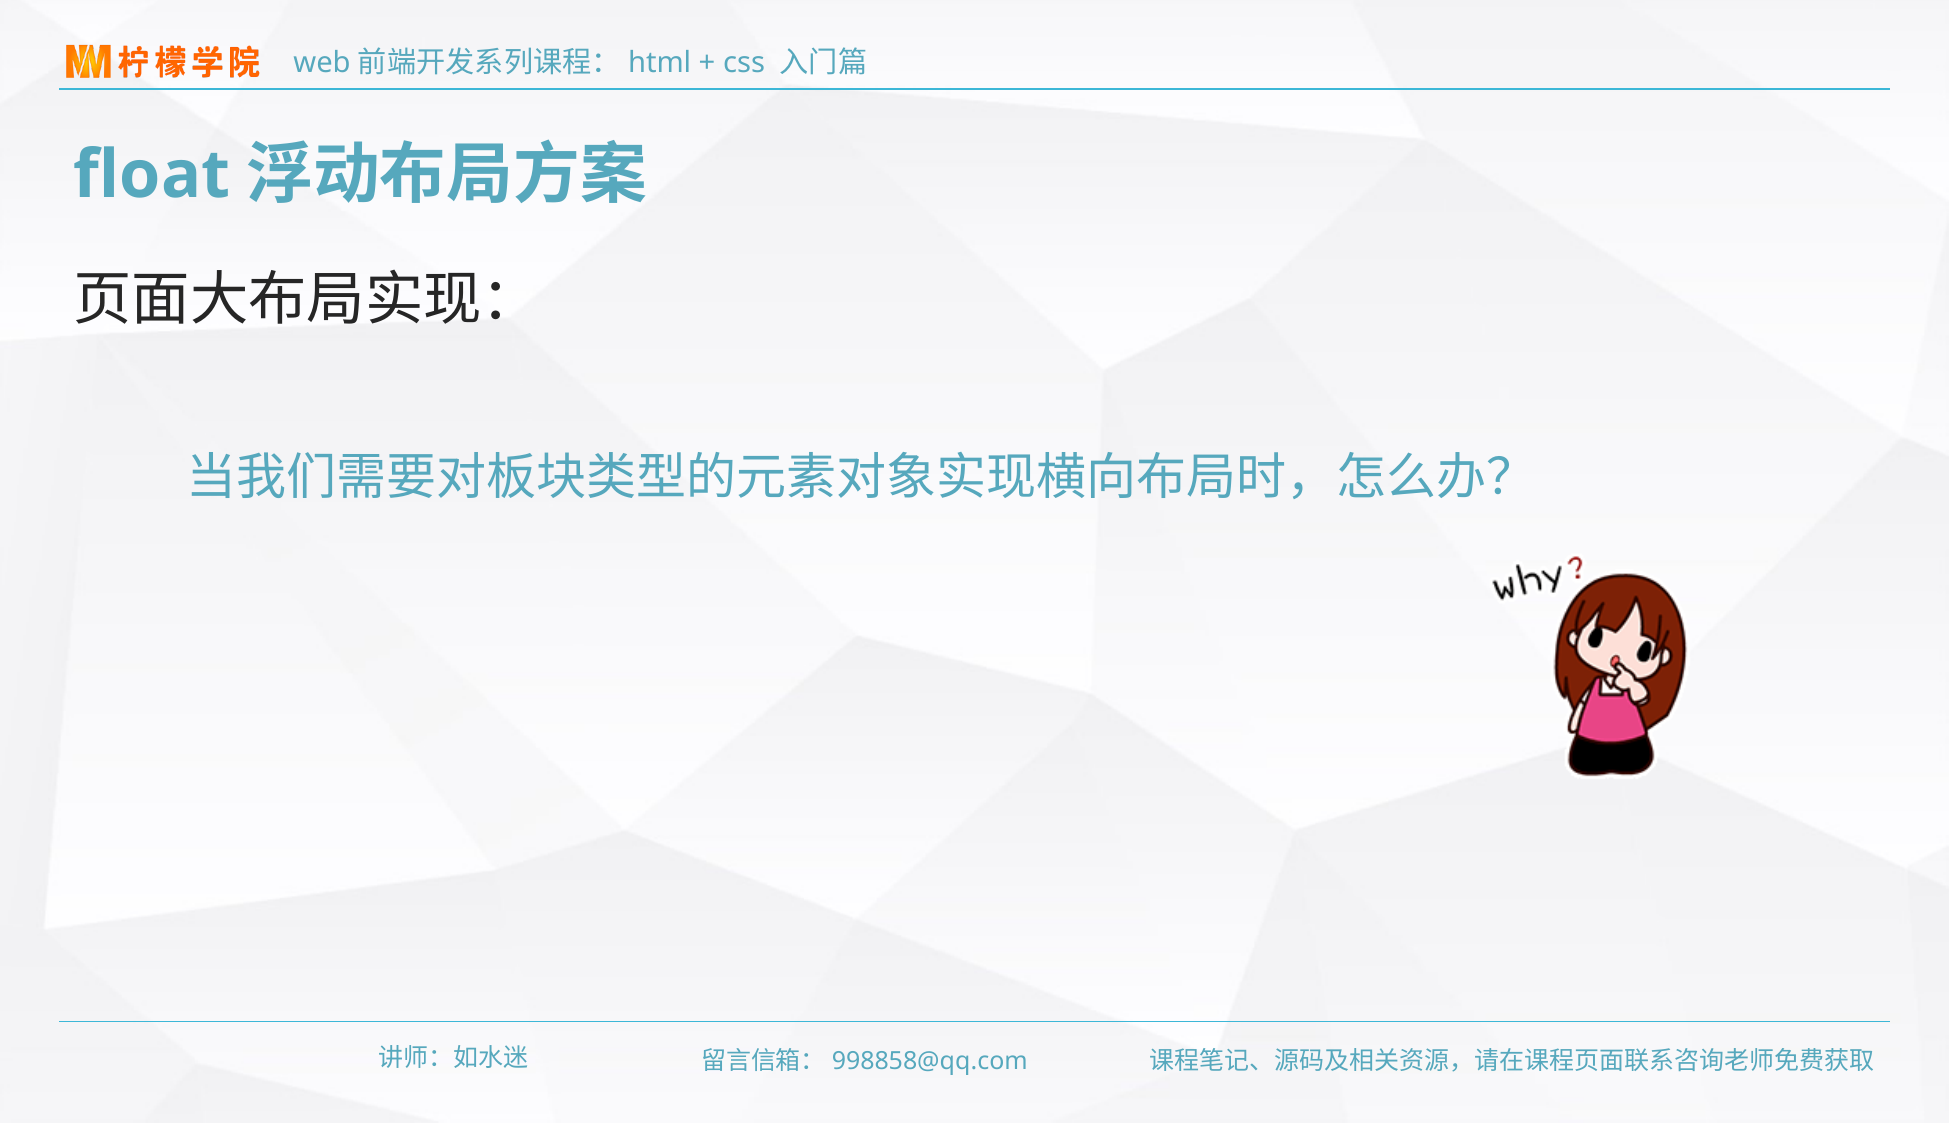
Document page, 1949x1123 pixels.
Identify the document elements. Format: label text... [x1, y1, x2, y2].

picture [0, 0, 1949, 1123]
text_box 当我们需要对板块类型的元素对象实现横向布局时，怎么办？ [171, 437, 1600, 512]
text_box 页面大布局实现： [59, 253, 1058, 339]
text_box float浮动布局方案 [59, 123, 1890, 219]
